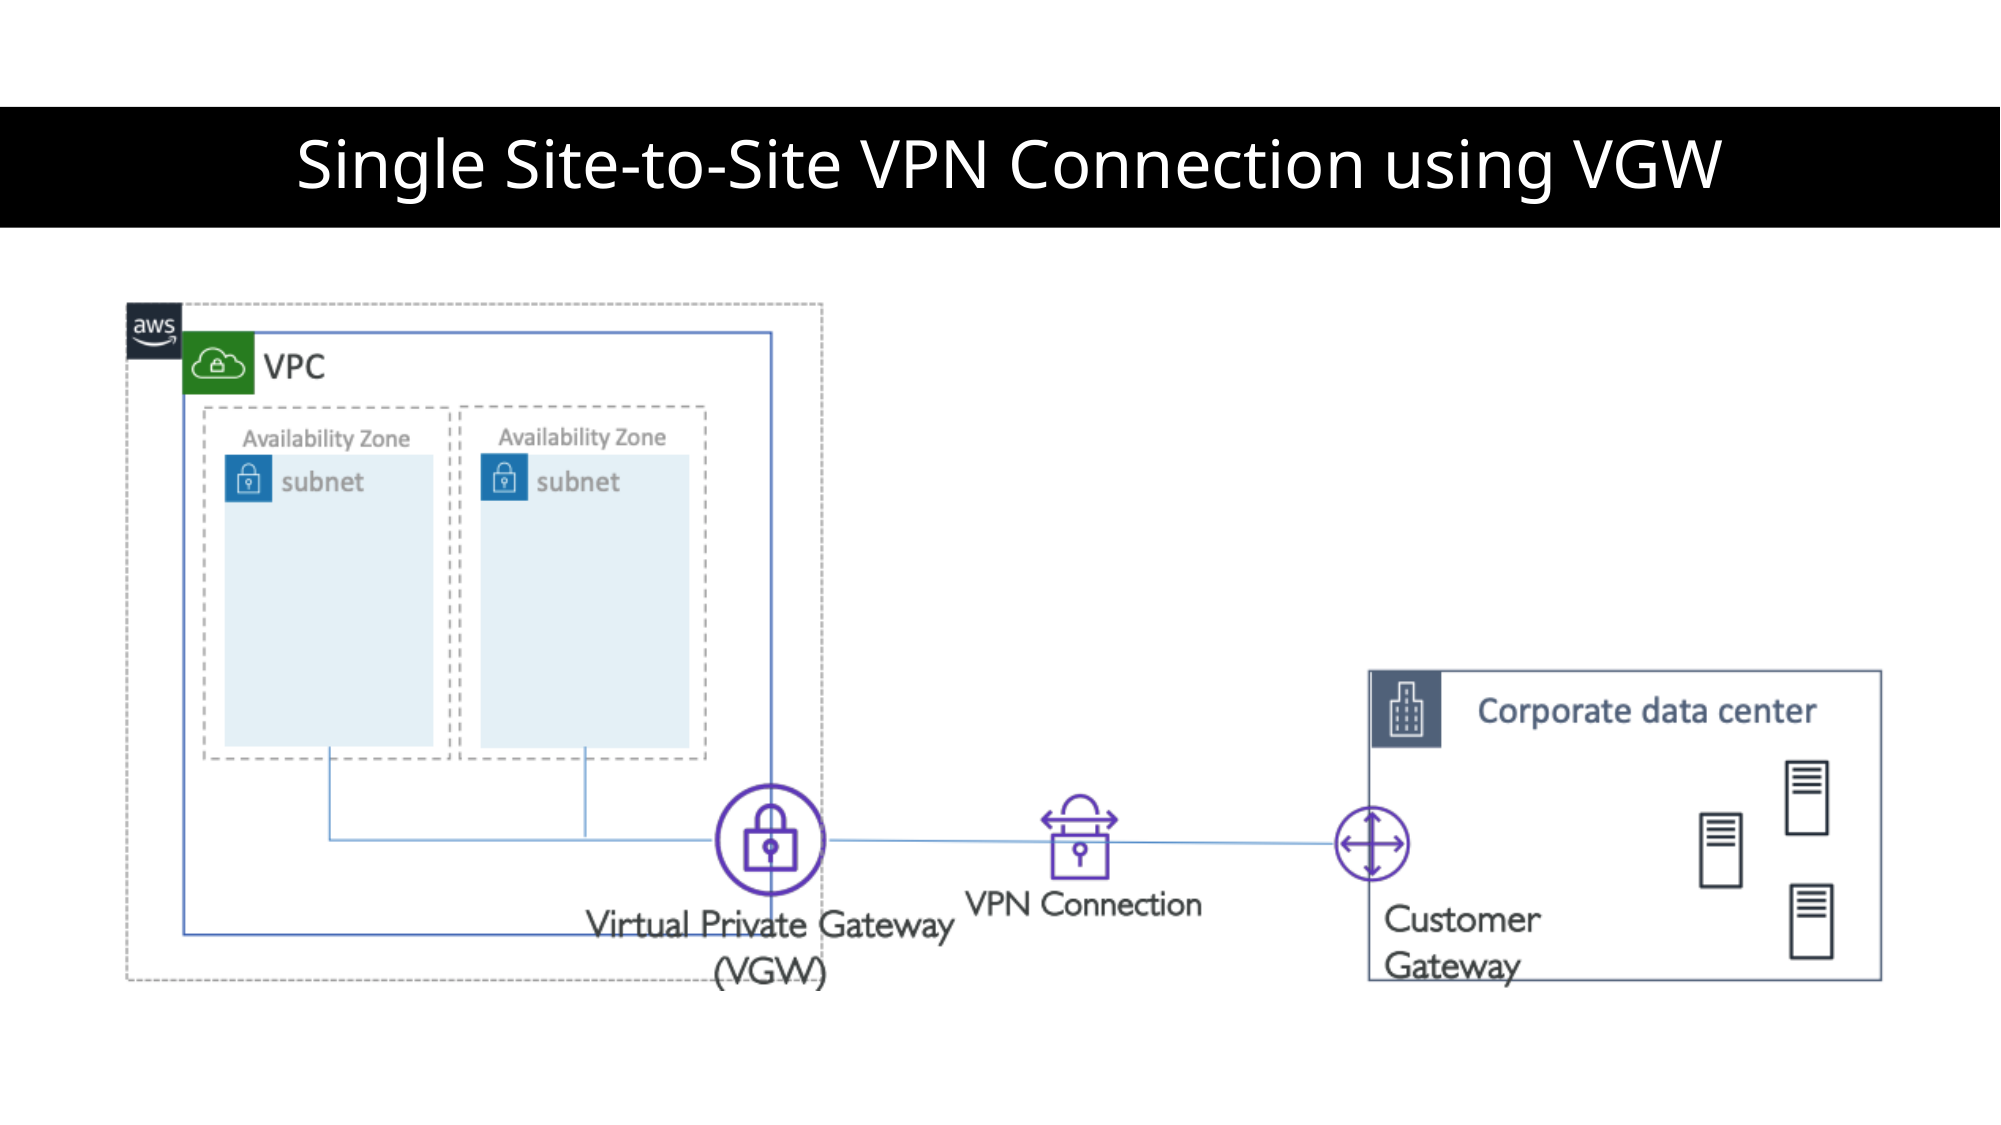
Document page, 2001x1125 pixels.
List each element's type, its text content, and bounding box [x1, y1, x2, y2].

text_box [0, 106, 2000, 229]
picture [105, 279, 1895, 991]
title Single Site-to-Site VPN Connection using VGW [91, 105, 1931, 228]
